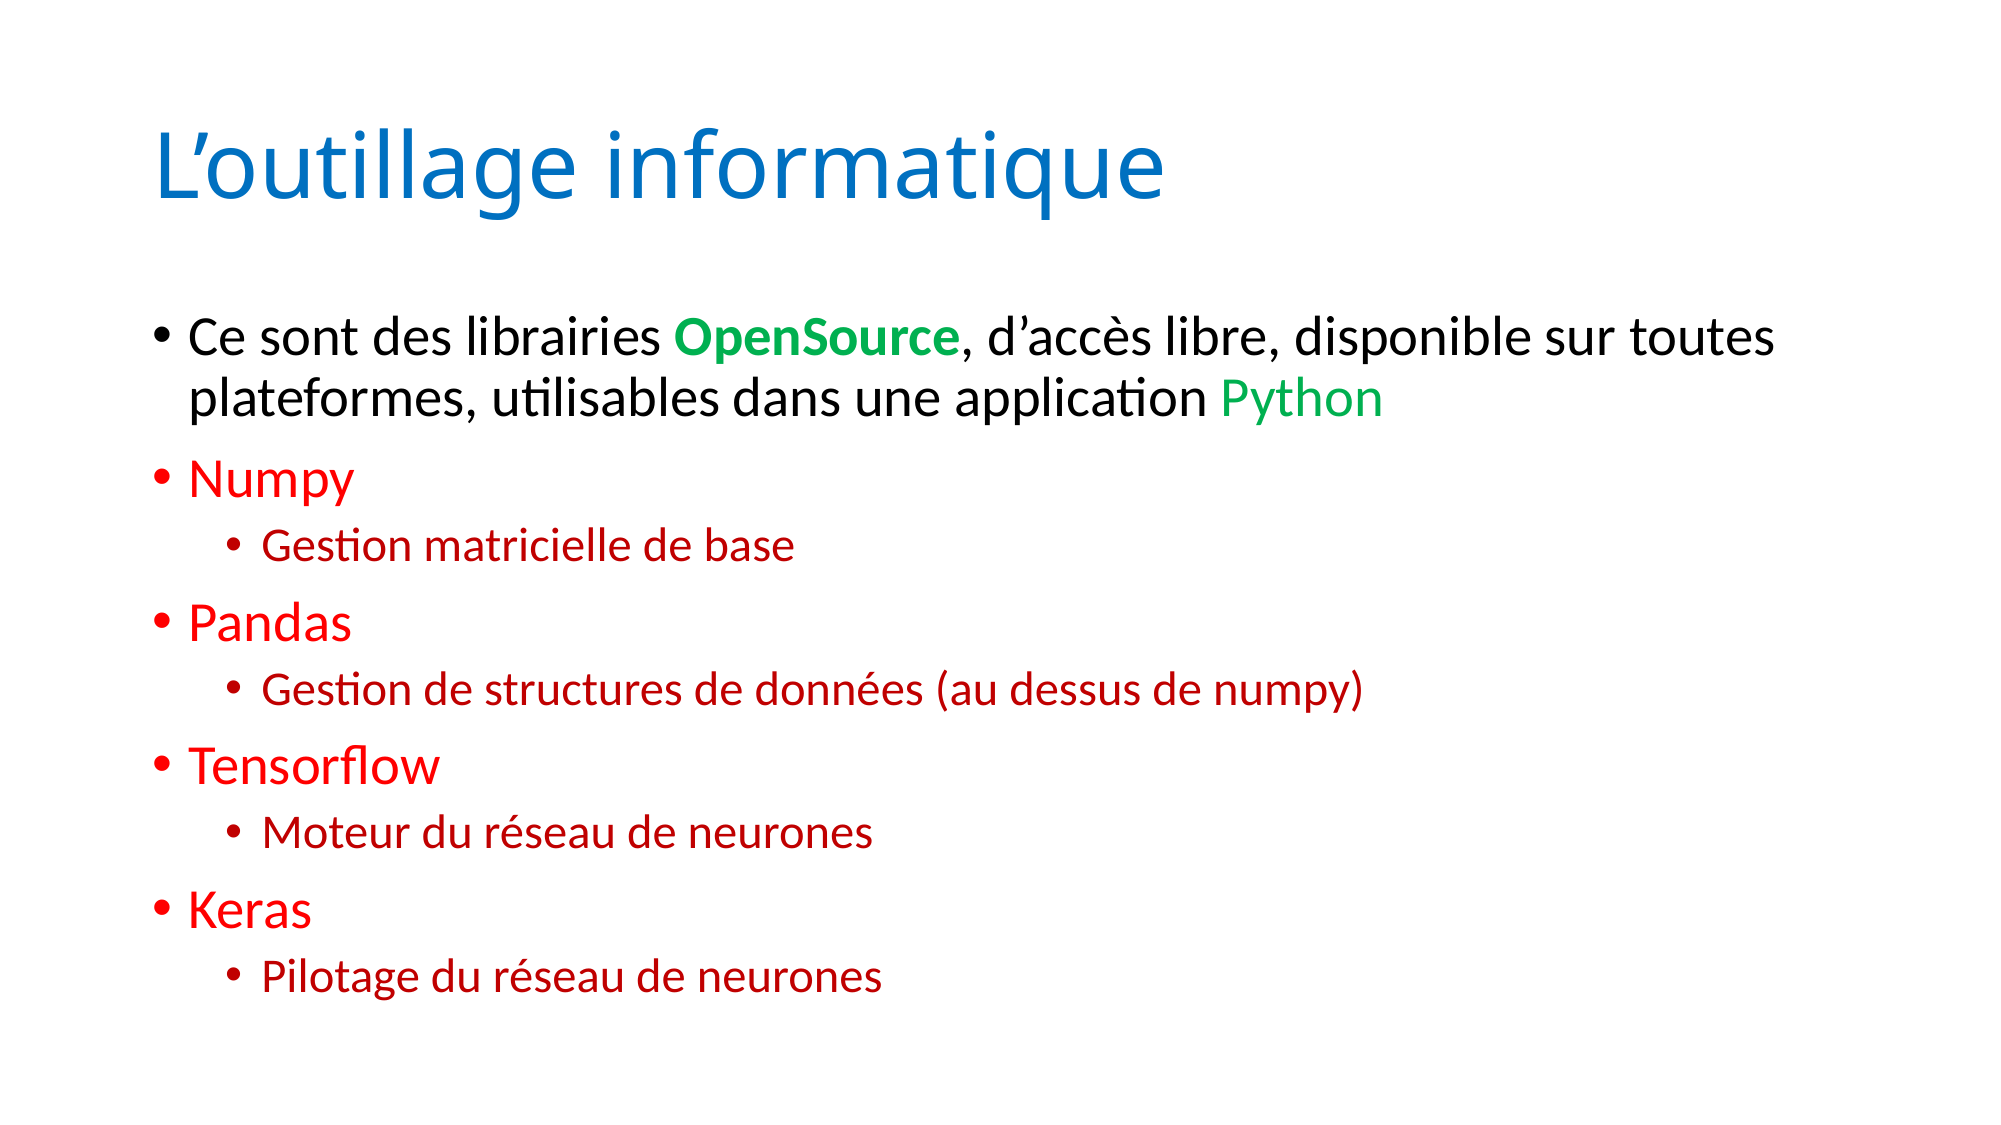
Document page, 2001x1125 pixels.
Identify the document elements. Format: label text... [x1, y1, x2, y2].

title L’outillage informatique [137, 59, 1863, 278]
list Ce sont des librairies OpenSource, d’accès libre, disponible sur toutes plateformes, utilisables dans une application Python Numpy Gestion matricielle de base Pandas Gestion de structures de données (au dessus de numpy) Tensorflow Moteur du réseau de neurones Keras Pilotage du réseau de neurones [137, 299, 1863, 1014]
